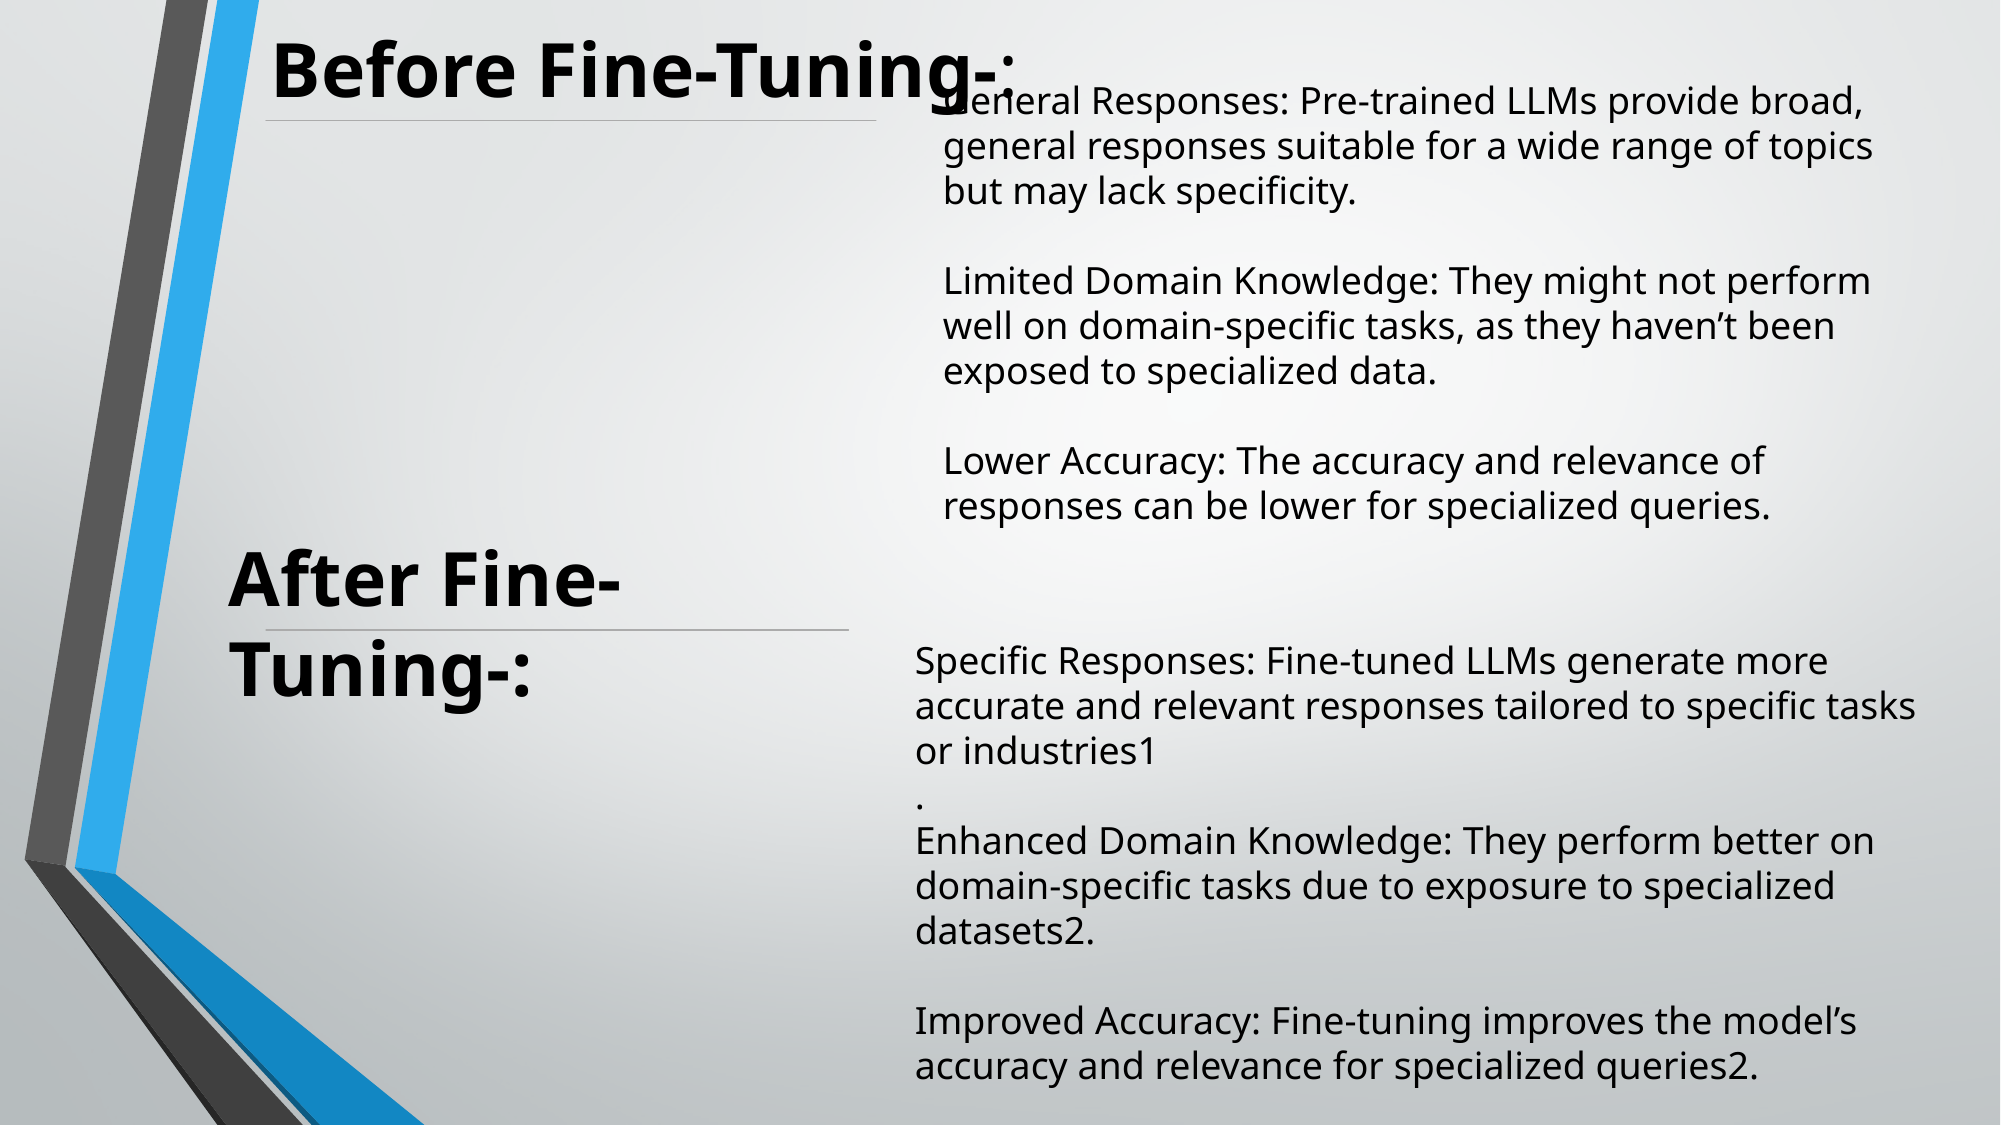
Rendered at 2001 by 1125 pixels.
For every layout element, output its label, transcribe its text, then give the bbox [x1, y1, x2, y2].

text_box Before Fine-Tuning-: [216, 14, 1500, 120]
text_box Specific Responses: Fine-tuned LLMs generate more accurate and relevant responses tailored to specific tasks or industries1 . Enhanced Domain Knowledge: They perform better on domain-specific tasks due to exposure to specialized datasets2. Improved Accuracy: Fine-tuning improves the model’s accuracy and relevance for specialized queries2. [899, 629, 1979, 1125]
text_box After Fine-Tuning-: [214, 523, 919, 719]
text_box General Responses: Pre-trained LLMs provide broad, general responses suitable for a wide range of topics but may lack specificity. Limited Domain Knowledge: They might not perform well on domain-specific tasks, as they haven’t been exposed to specialized data. Lower Accuracy: The accuracy and relevance of responses can be lower for specialized queries. [928, 69, 1951, 625]
